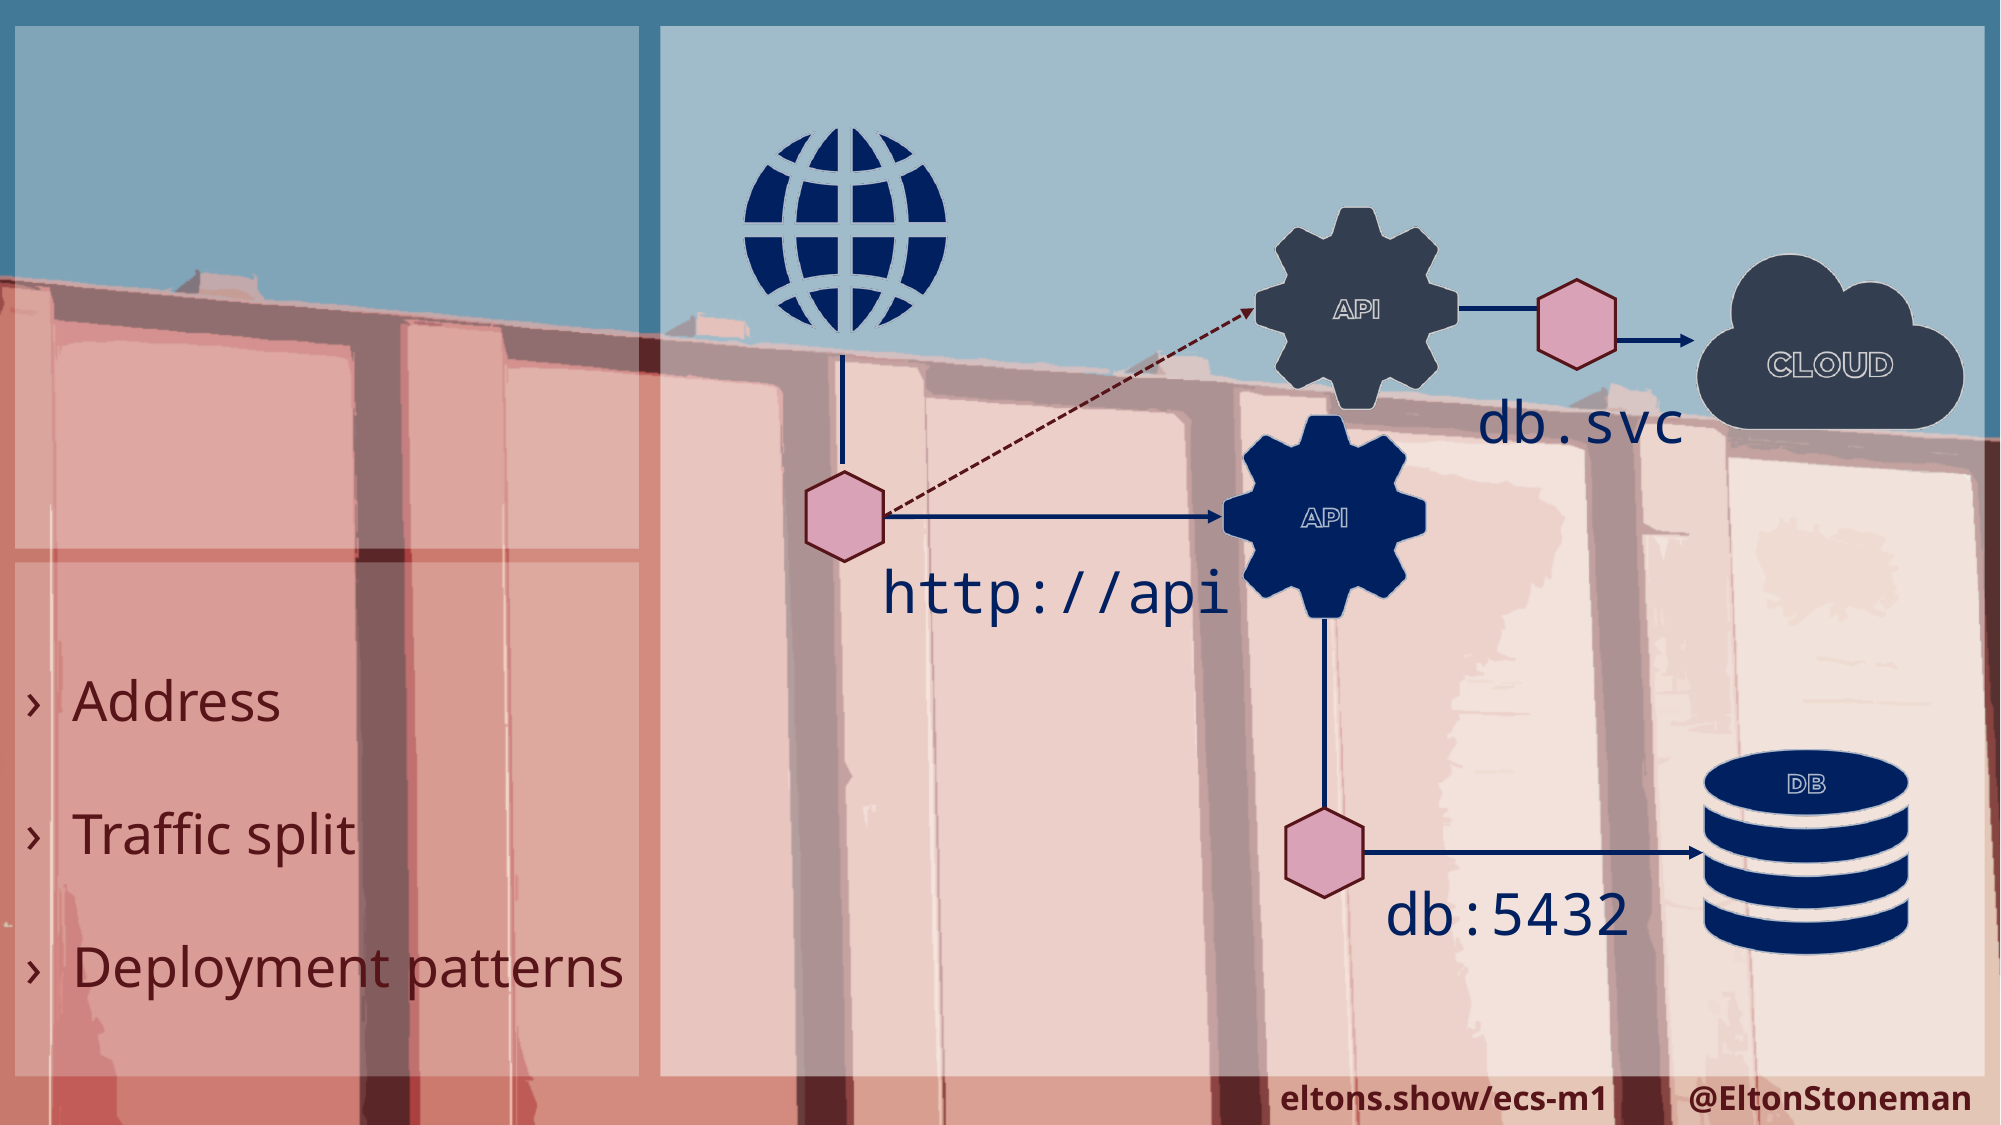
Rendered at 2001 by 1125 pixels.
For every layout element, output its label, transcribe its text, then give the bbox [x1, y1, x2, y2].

text_box [805, 470, 885, 563]
text_box [15, 1007, 639, 1077]
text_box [1397, 546, 1631, 926]
text_box [1537, 278, 1617, 308]
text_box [1459, 308, 1695, 341]
text_box [1284, 806, 1365, 899]
text_box Address Traffic split Deployment patterns [0, 591, 642, 1007]
text_box db.svc [1462, 377, 1694, 463]
text_box http://api [867, 547, 1247, 633]
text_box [883, 308, 1255, 517]
text_box [15, 562, 639, 591]
picture [0, 0, 2001, 1125]
text_box [1537, 341, 1617, 371]
text_box db:5432 [1370, 869, 1646, 955]
